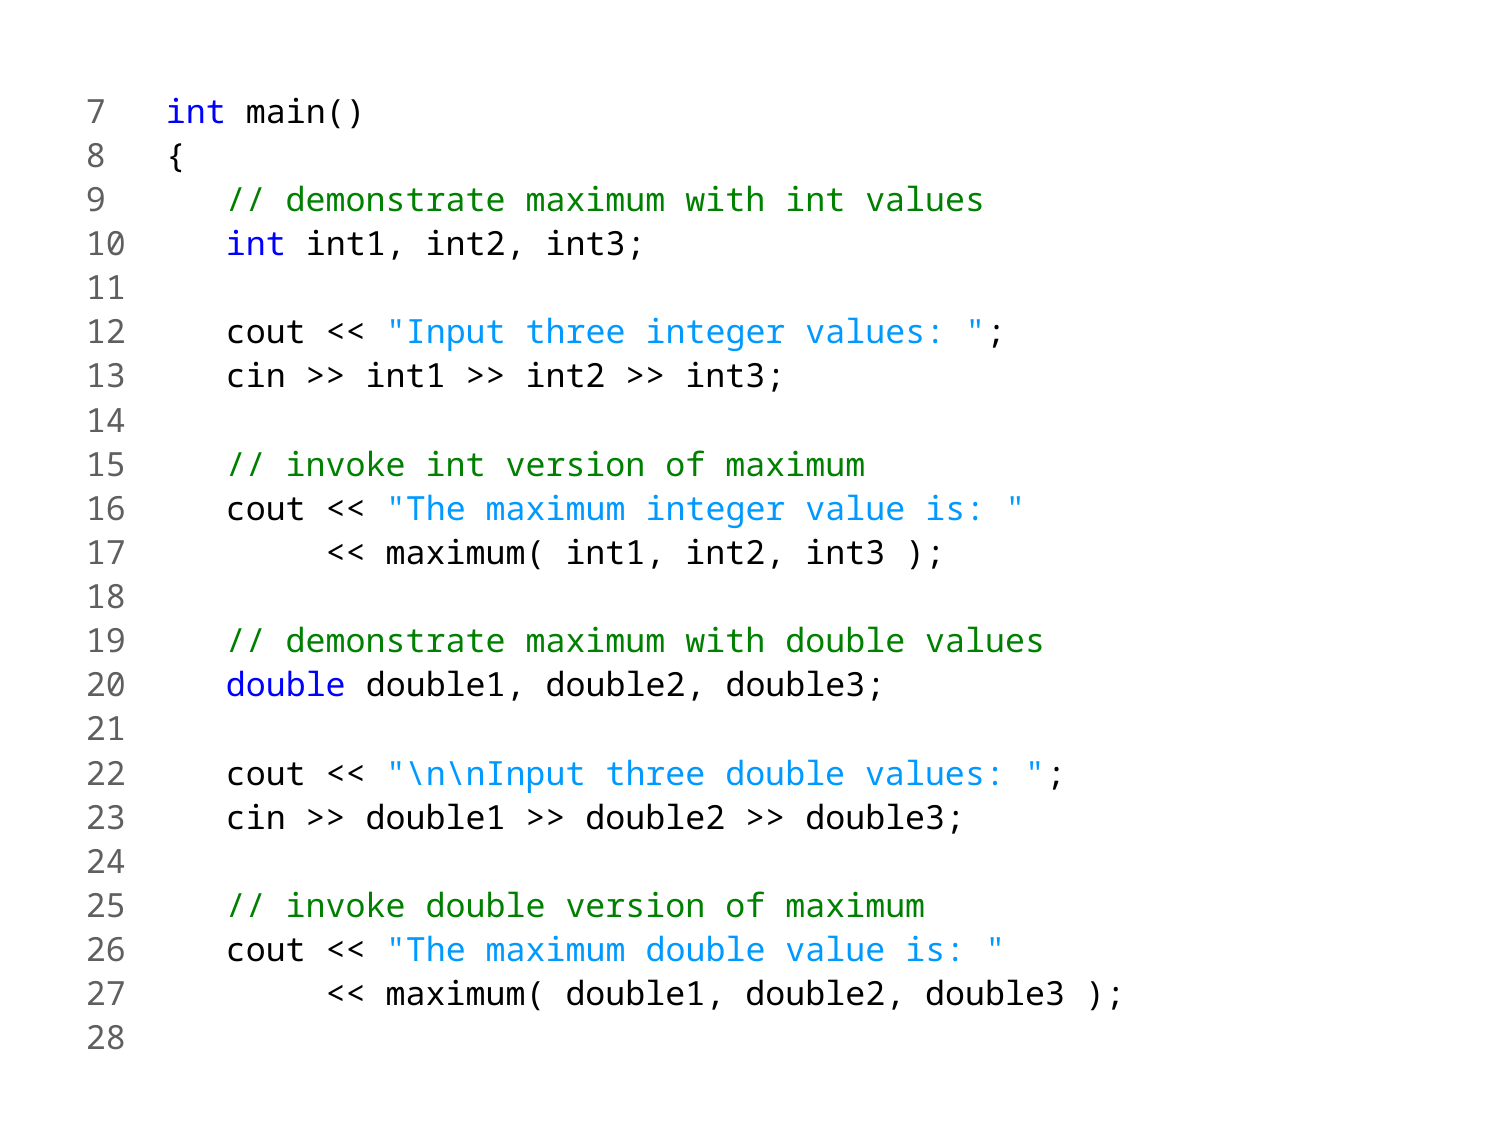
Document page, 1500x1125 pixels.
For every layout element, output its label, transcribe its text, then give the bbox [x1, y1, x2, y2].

subtitle 7 int main() 8 { 9 // demonstrate maximum with int values 10 int int1, int2, int3; 11 12 cout << "Input three integer values: "; 13 cin >> int1 >> int2 >> int3; 14 15 // invoke int version of maximum 16 cout << "The maximum integer value is: " 17 << maximum( int1, int2, int3 ); 18 19 // demonstrate maximum with double values 20 double double1, double2, double3; 21 22 cout << "\n\nInput three double values: "; 23 cin >> double1 >> double2 >> double3; 24 25 // invoke double version of maximum 26 cout << "The maximum double value is: " 27 << maximum( double1, double2, double3 ); 28 [70, 89, 1430, 1065]
